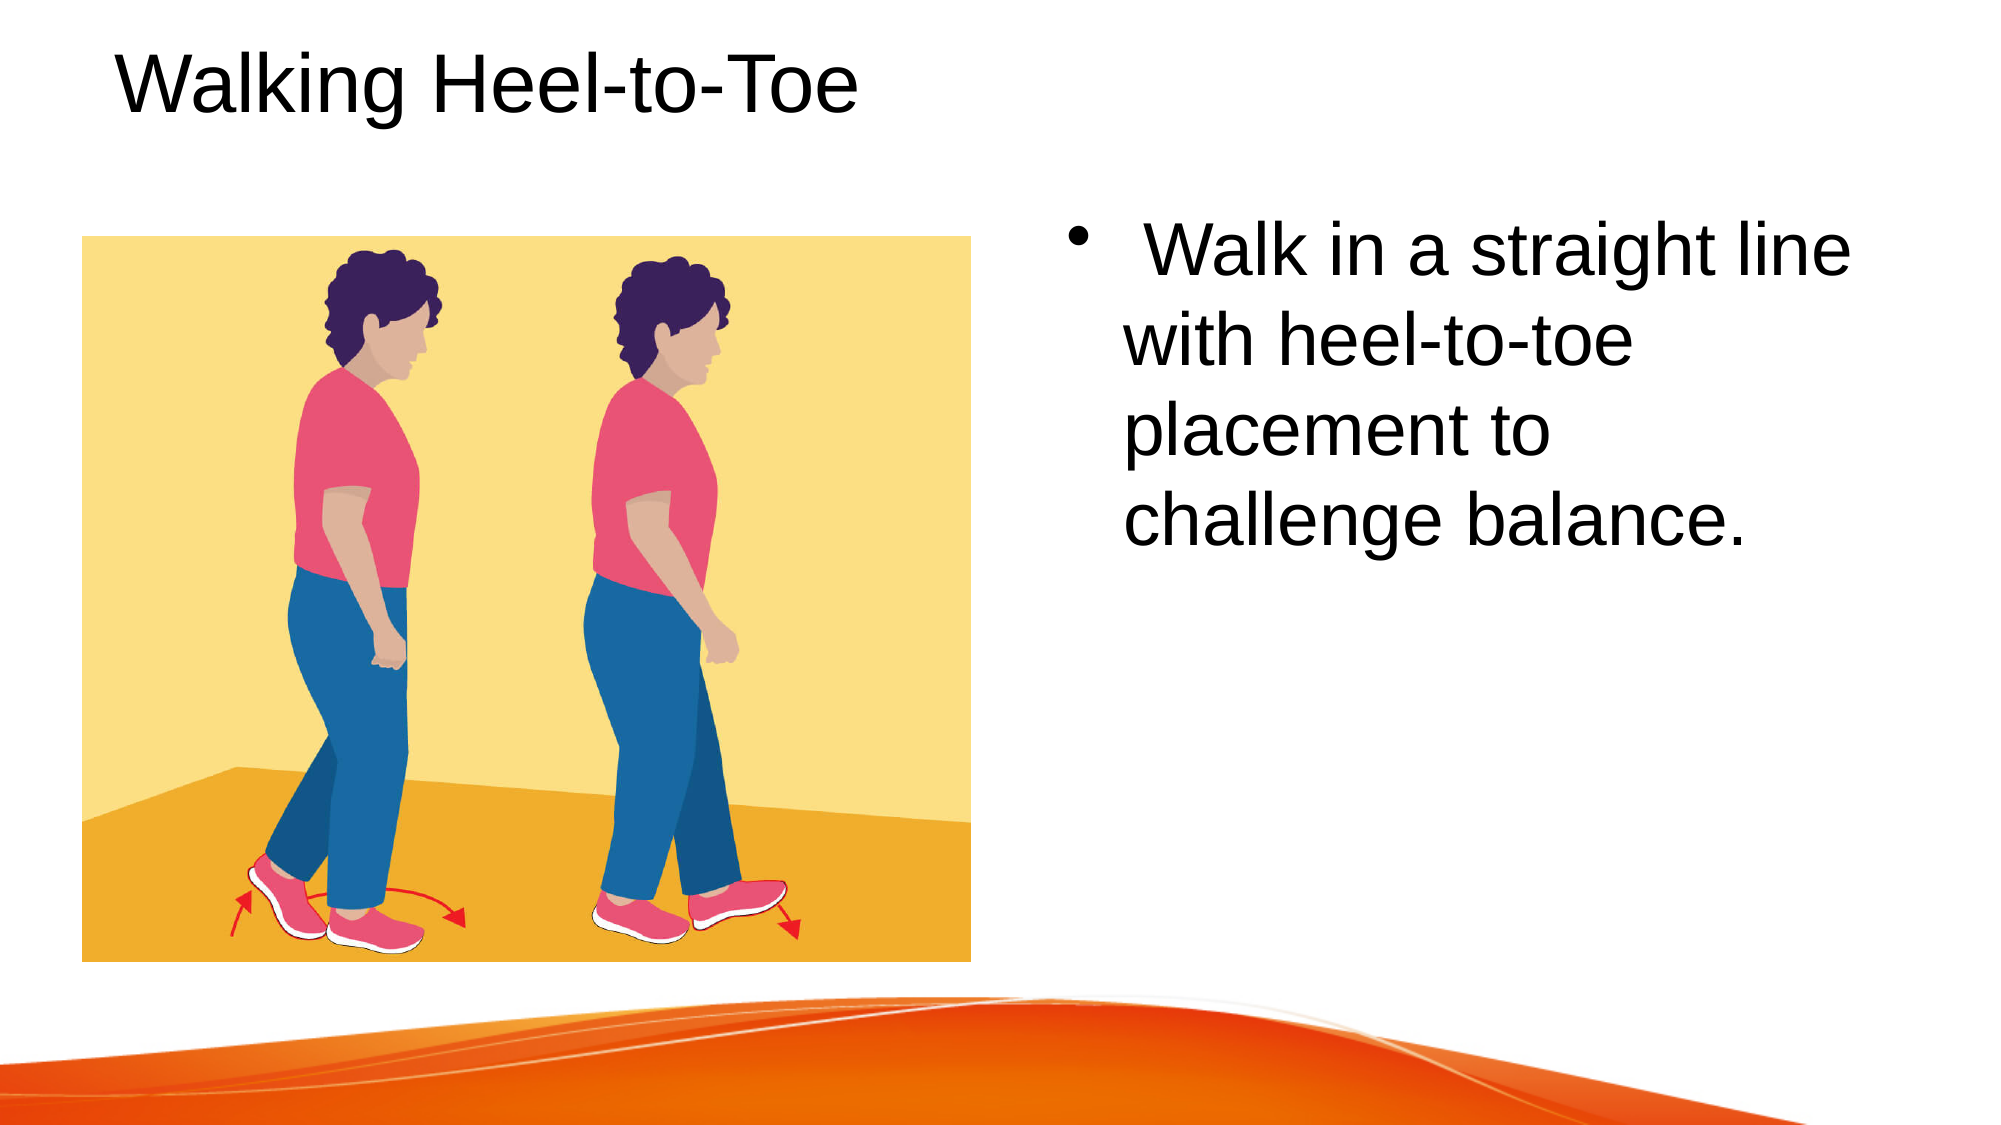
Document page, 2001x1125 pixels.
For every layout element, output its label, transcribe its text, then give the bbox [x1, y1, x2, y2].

list Walk in a straight line with heel-to-toe placement to challenge balance. [1051, 192, 1901, 1006]
picture [0, 0, 2000, 1125]
title Walking Heel-to-Toe [99, 30, 1901, 127]
